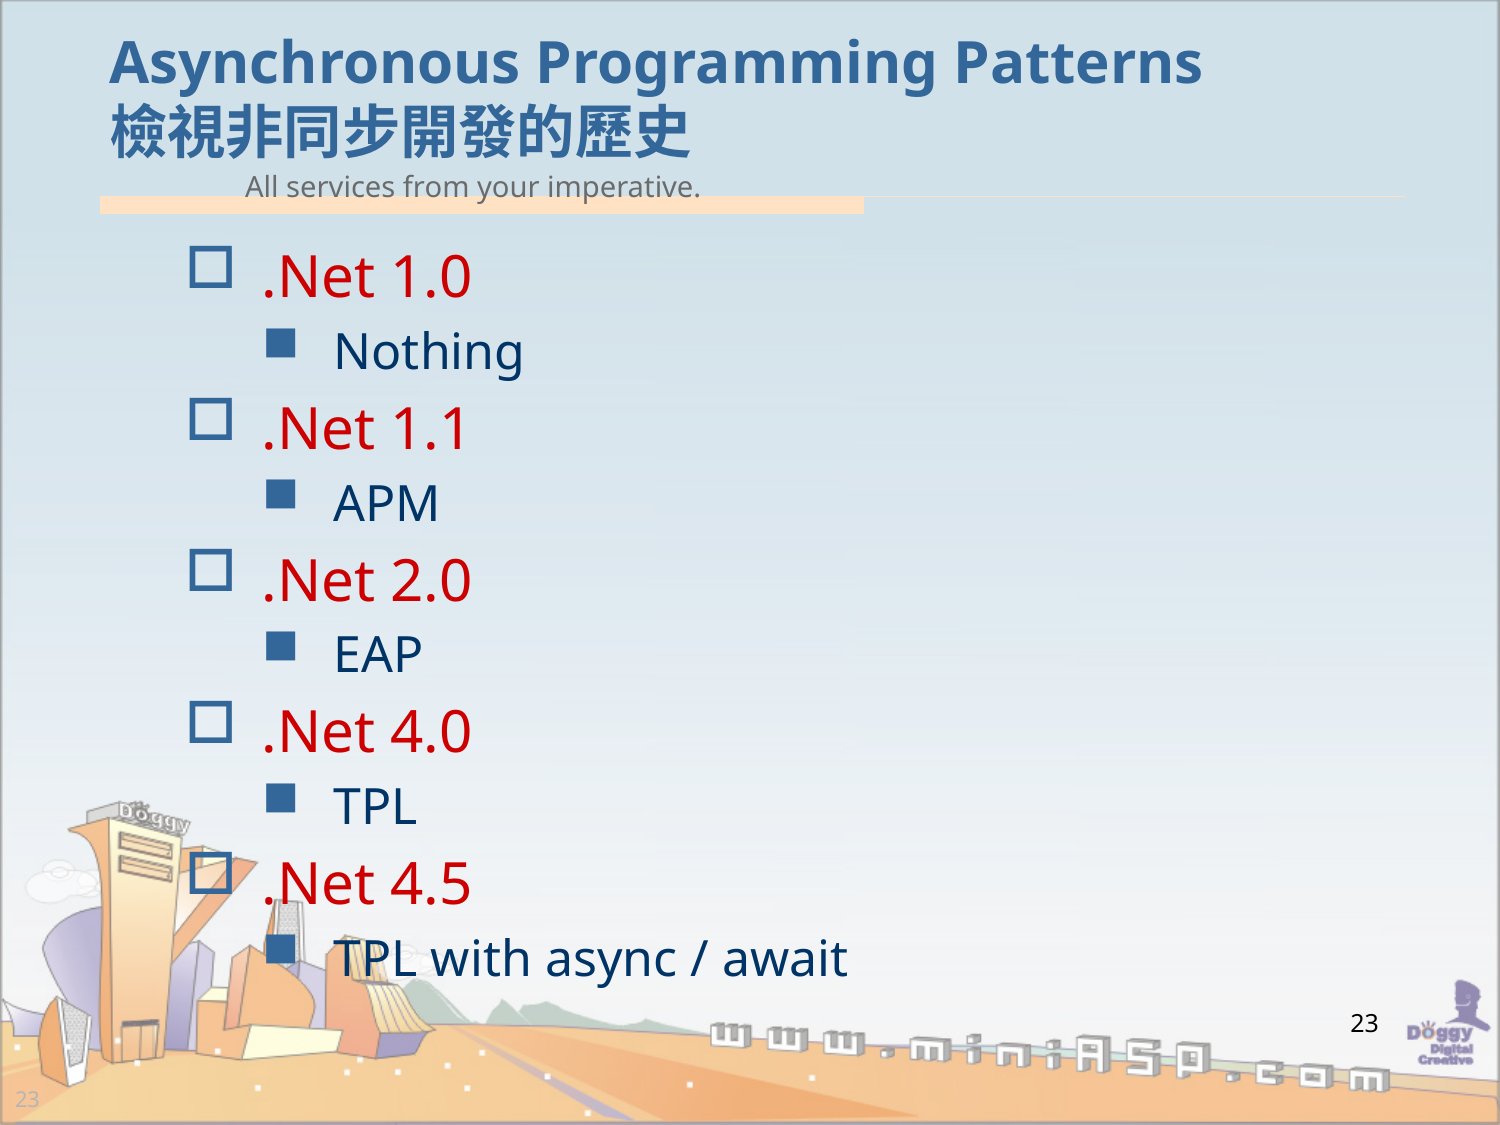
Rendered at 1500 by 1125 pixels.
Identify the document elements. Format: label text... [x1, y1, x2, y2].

title Asynchronous Programming Patterns 檢視非同步開發的歷史 [93, 49, 1407, 173]
list .Net 1.0 Nothing .Net 1.1 APM .Net 2.0 EAP .Net 4.0 TPL .Net 4.5 TPL with async / await [169, 231, 1483, 988]
slide_number 23 [1068, 999, 1395, 1078]
